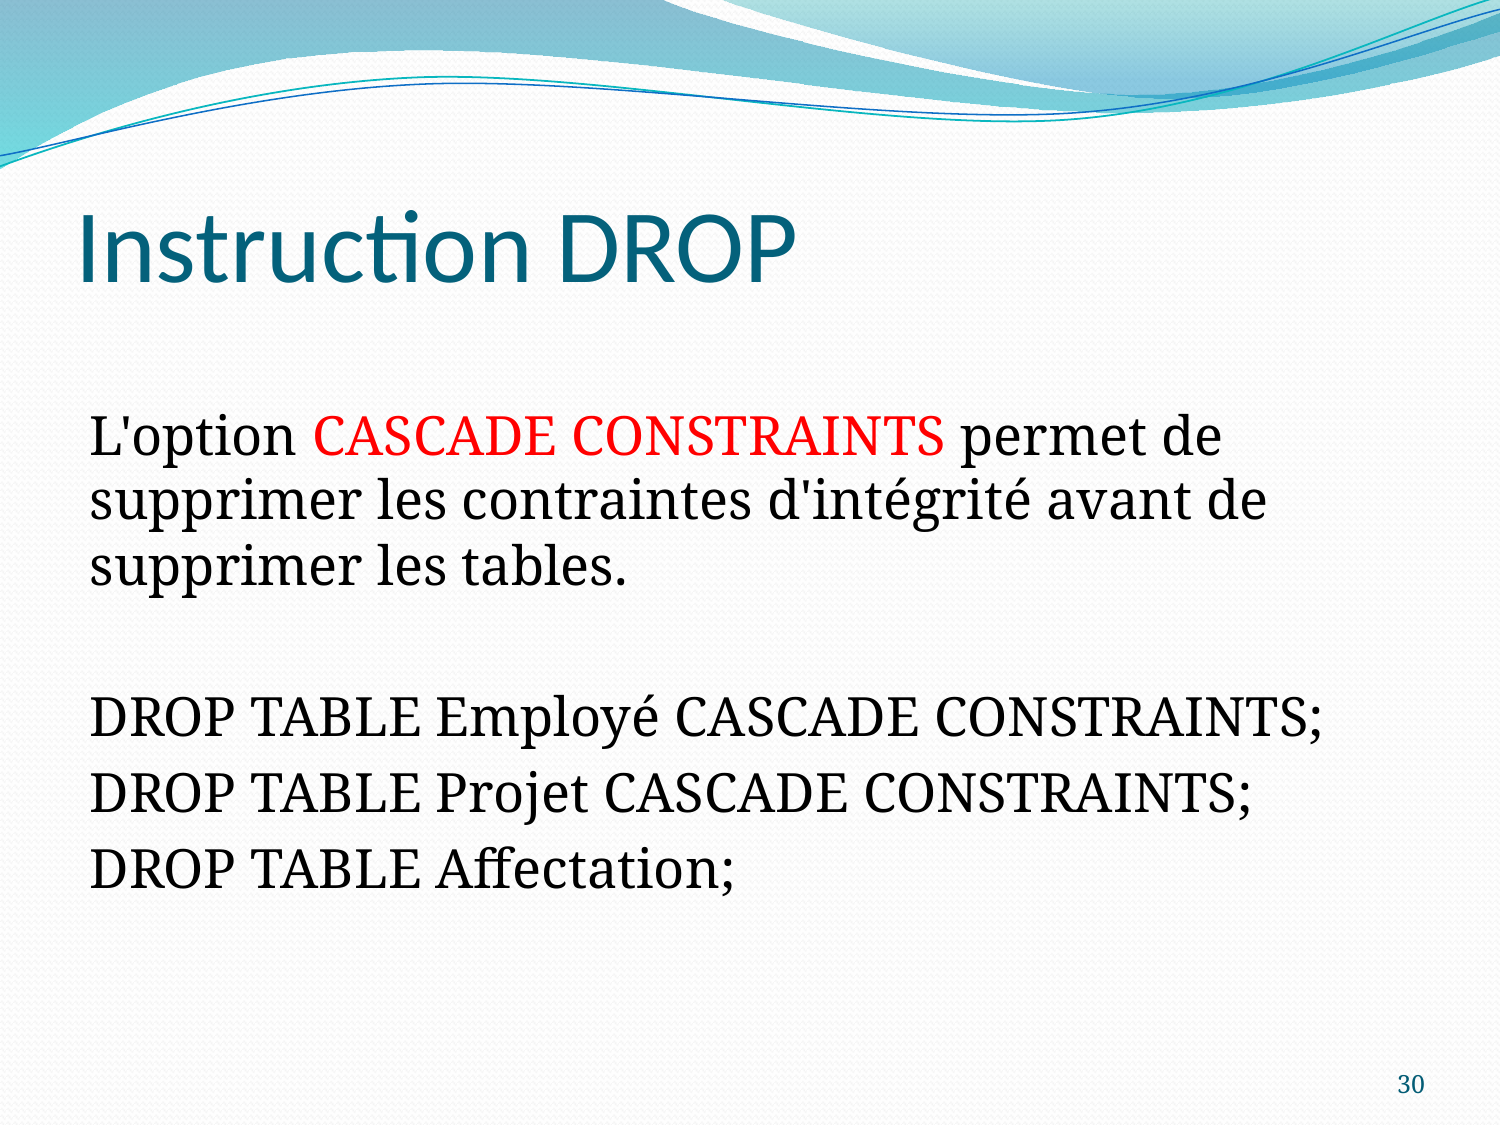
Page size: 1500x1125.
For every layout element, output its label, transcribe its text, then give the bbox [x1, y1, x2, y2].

title Instruction DROP [75, 115, 1425, 303]
list L'option CASCADE CONSTRAINTS permet de supprimer les contraintes d'intégrité avant de supprimer les tables. DROP TABLE Employé CASCADE CONSTRAINTS; DROP TABLE Projet CASCADE CONSTRAINTS; DROP TABLE Affectation; [75, 317, 1425, 1038]
slide_number 30 [1299, 1042, 1425, 1103]
